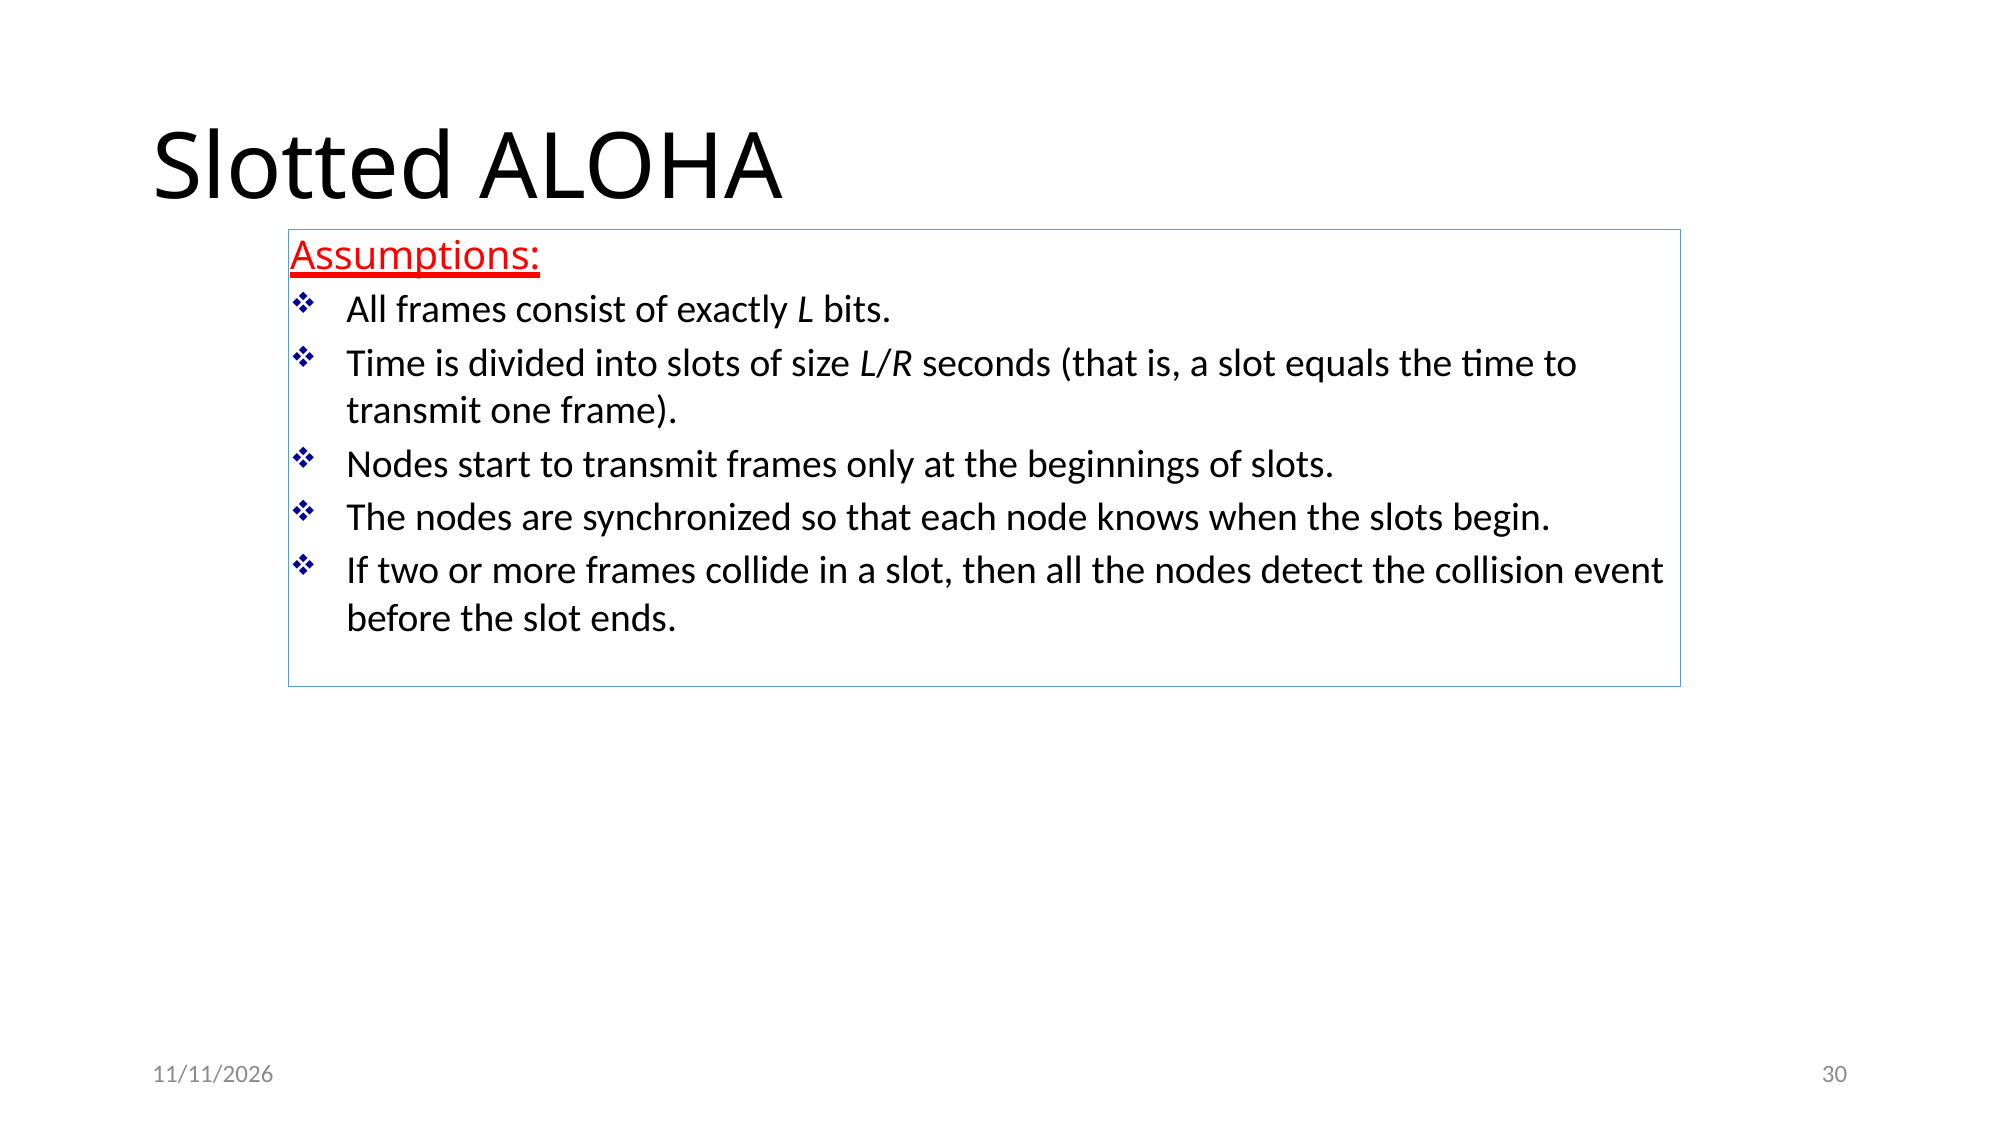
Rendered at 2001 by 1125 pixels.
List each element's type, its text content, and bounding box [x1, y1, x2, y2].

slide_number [137, 1042, 588, 1103]
title Slotted ALOHA [137, 59, 1863, 278]
slide_number 30 [1412, 1042, 1863, 1103]
text_box Assumptions: All frames consist of exactly L bits. Time is divided into slots of size L/R seconds (that is, a slot equals the time to transmit one frame). Nodes start to transmit frames only at the beginnings of slots. The nodes are synchronized so that each node knows when the slots begin. If two or more frames collide in a slot, then all the nodes detect the collision event before the slot ends. [288, 229, 1681, 687]
